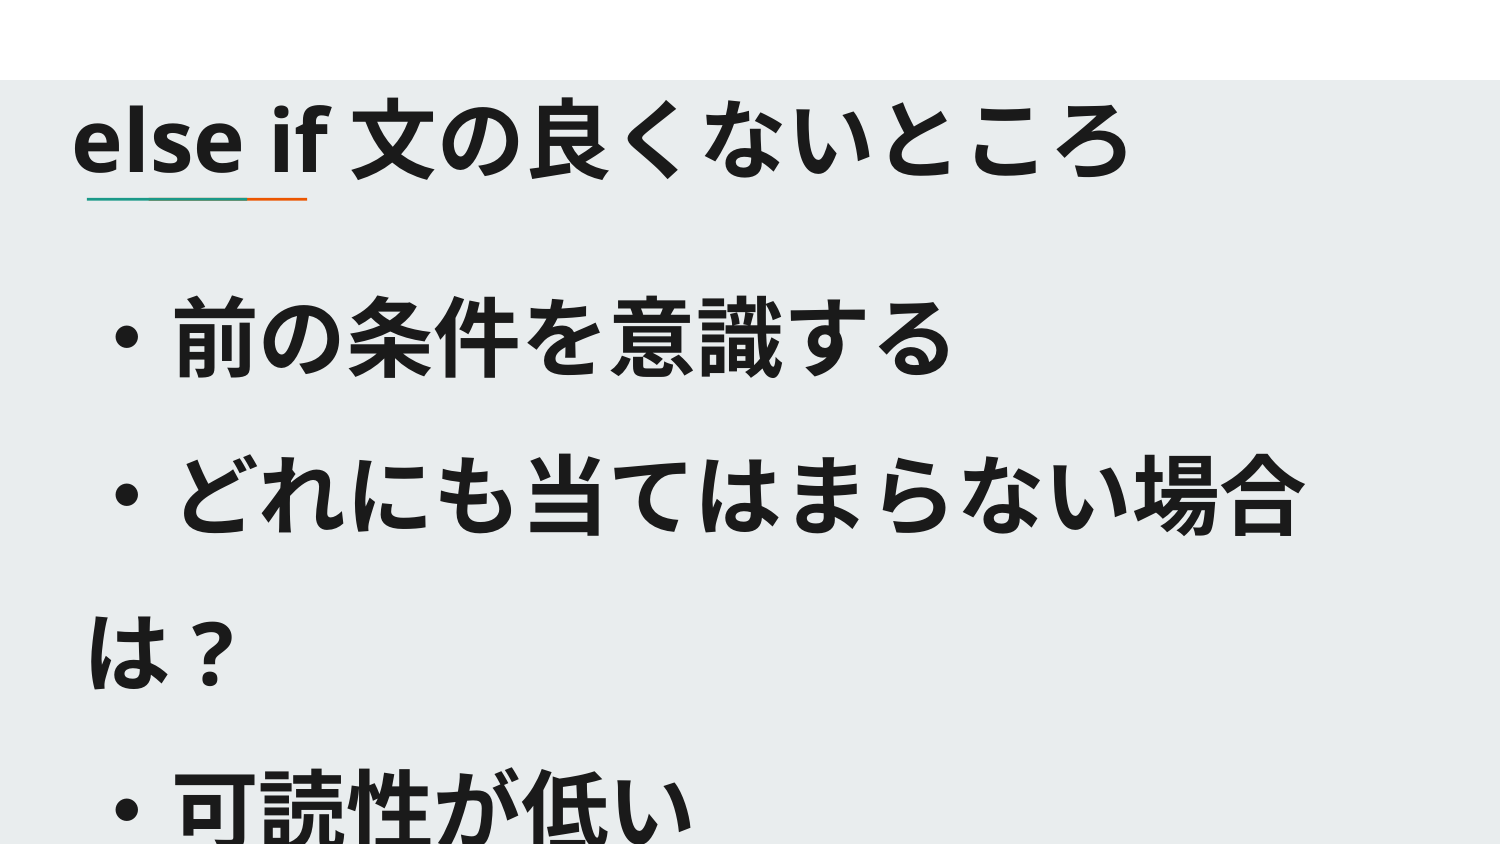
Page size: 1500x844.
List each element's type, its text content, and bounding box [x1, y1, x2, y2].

title ・前の条件を意識する ・どれにも当てはまらない場合は? ・可読性が低い ・改修で処理が混ざる/漏れる [68, 215, 1455, 821]
title else if文の良くないところ [56, 54, 1409, 221]
